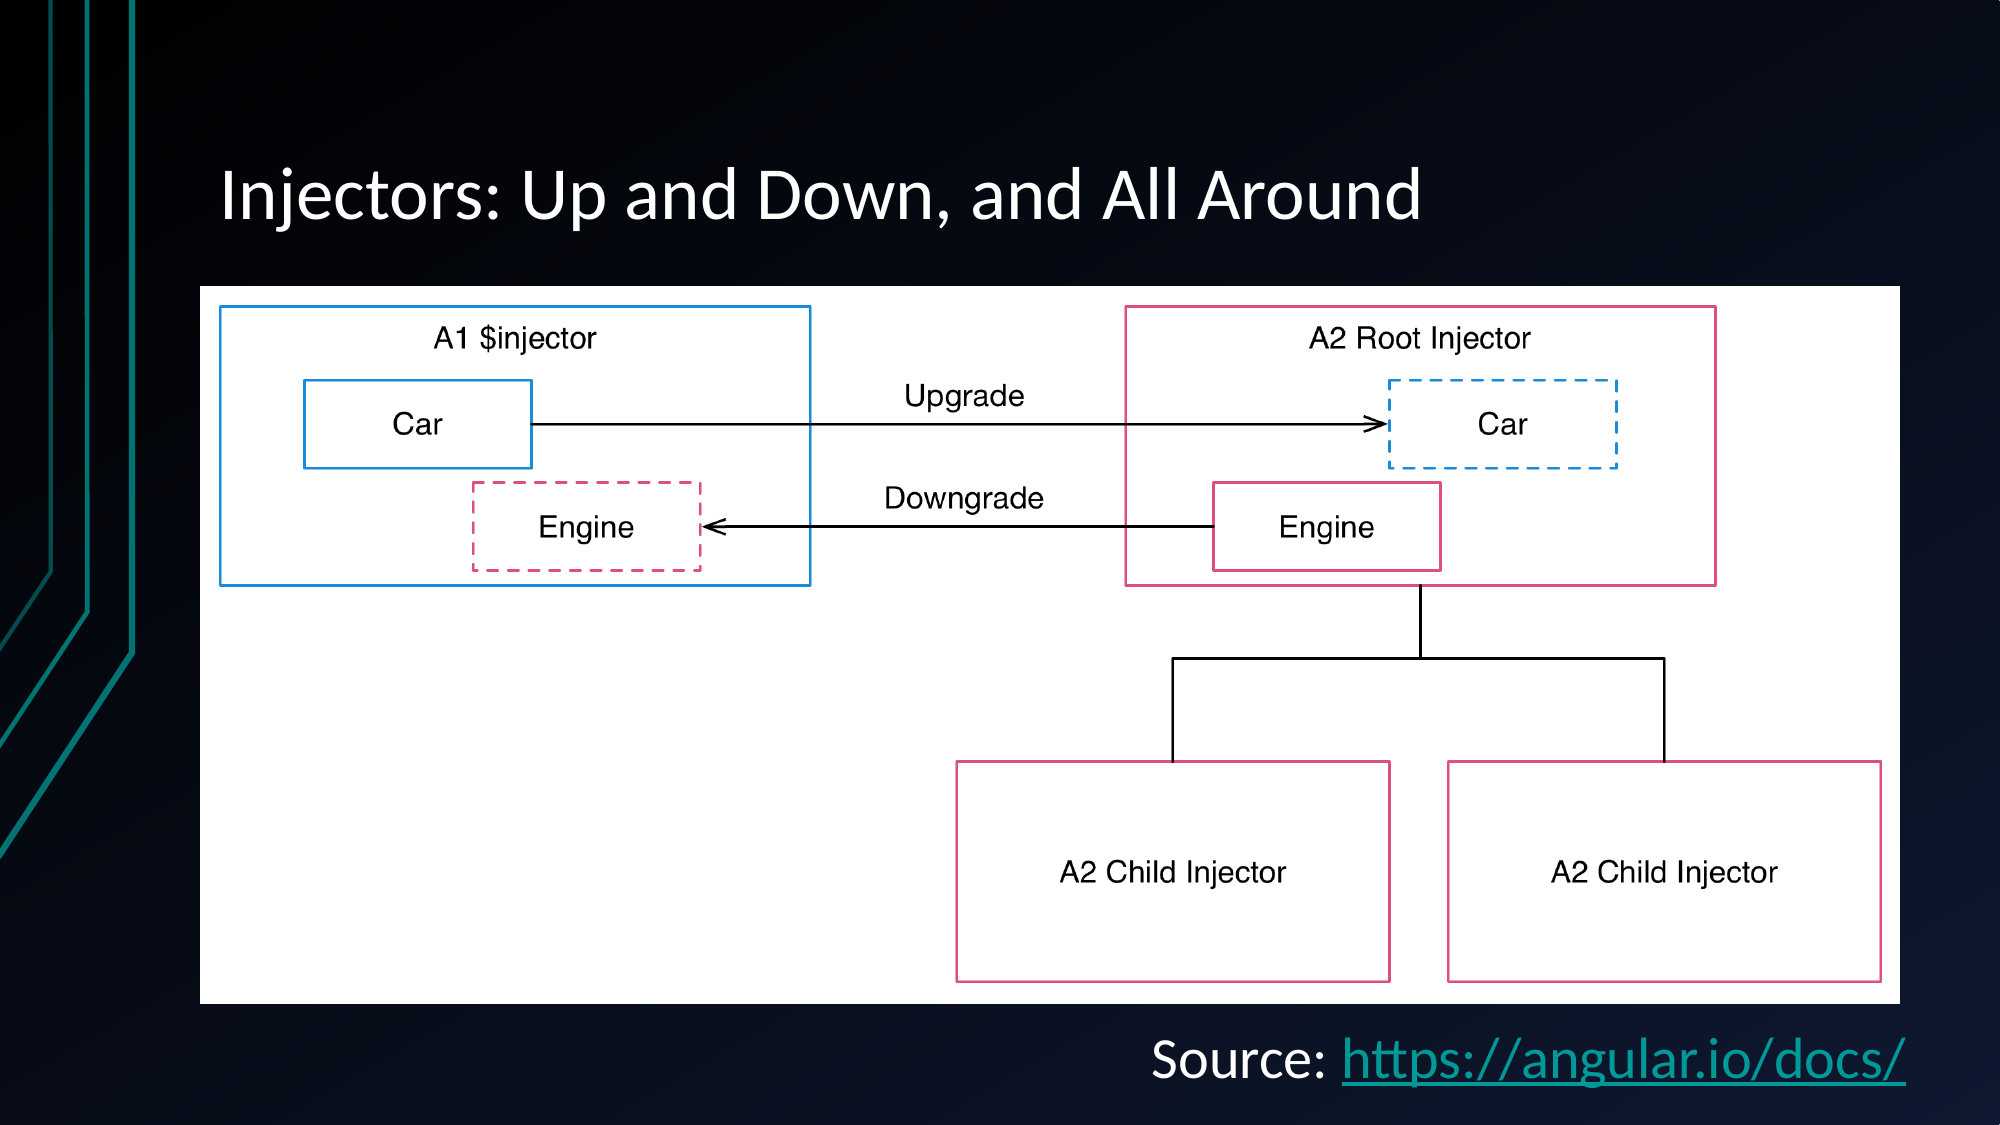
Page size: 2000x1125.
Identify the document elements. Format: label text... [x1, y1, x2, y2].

text_box Source: https://angular.io/docs/ [1136, 1012, 1921, 1098]
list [199, 286, 1900, 1004]
title Injectors: Up and Down, and All Around [199, 45, 1900, 246]
